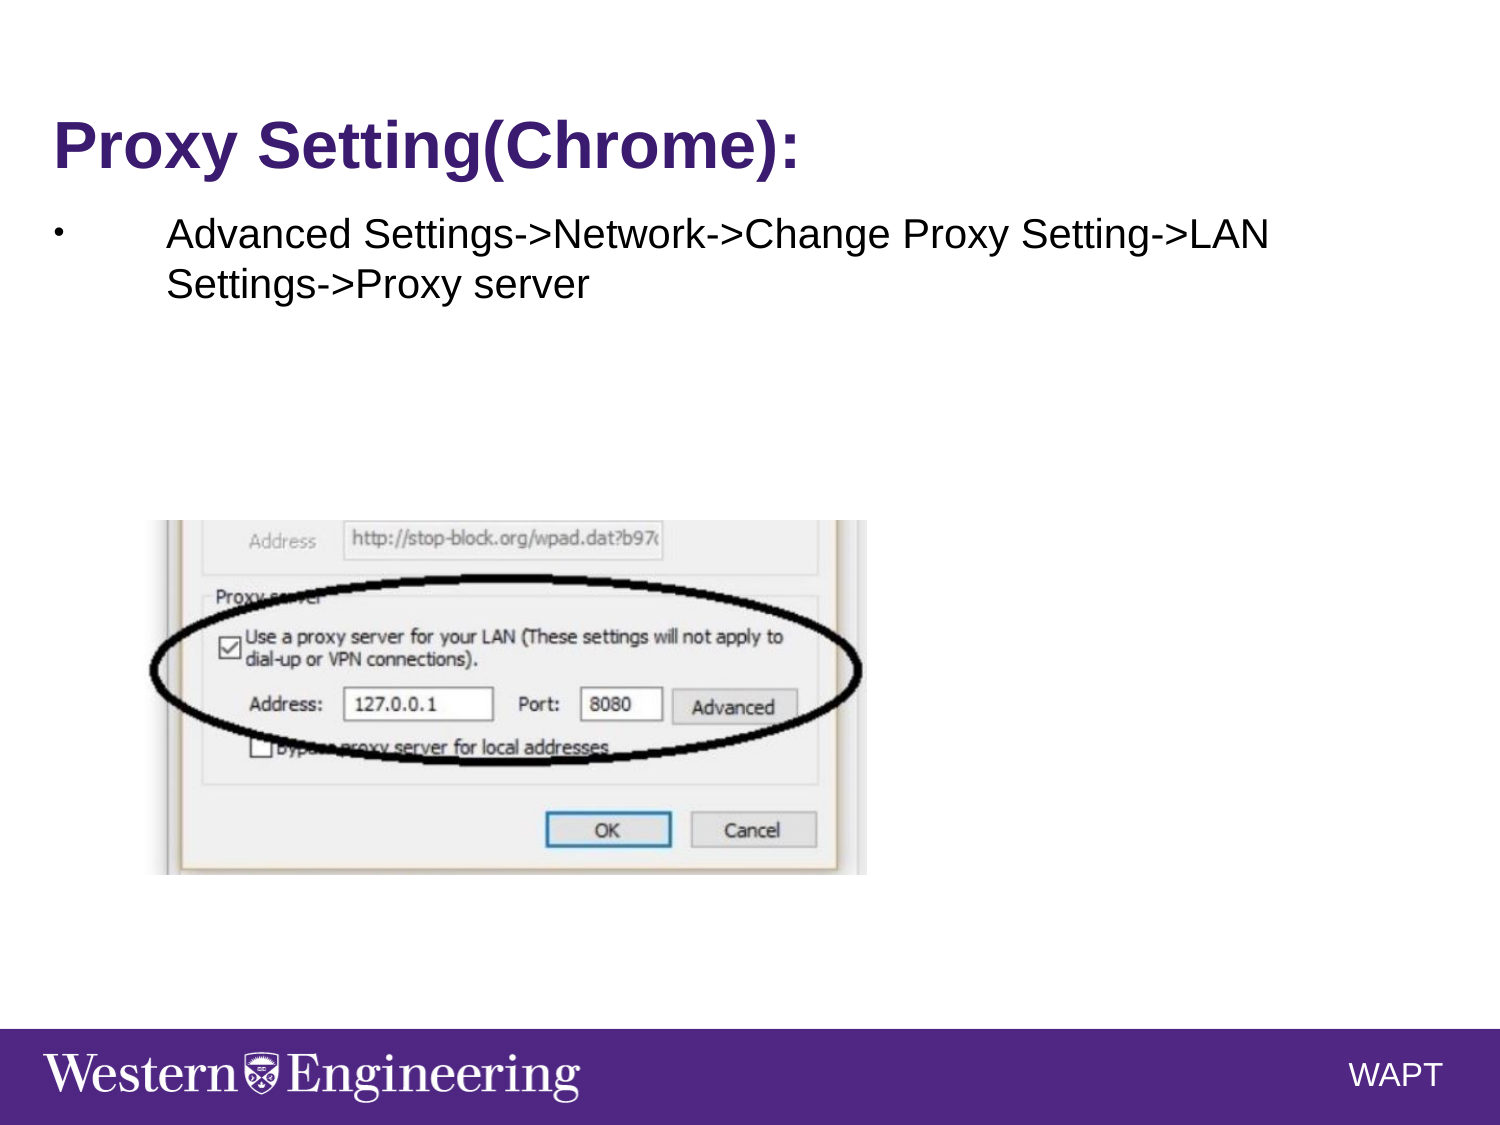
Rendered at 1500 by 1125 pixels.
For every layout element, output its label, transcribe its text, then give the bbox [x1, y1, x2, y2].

picture [0, 0, 1500, 1125]
text_box Proxy Setting(Chrome): Advanced Settings->Network->Change Proxy Setting->LAN Settings->Proxy server [38, 94, 1353, 314]
text_box WAPT [935, 1046, 1459, 1125]
